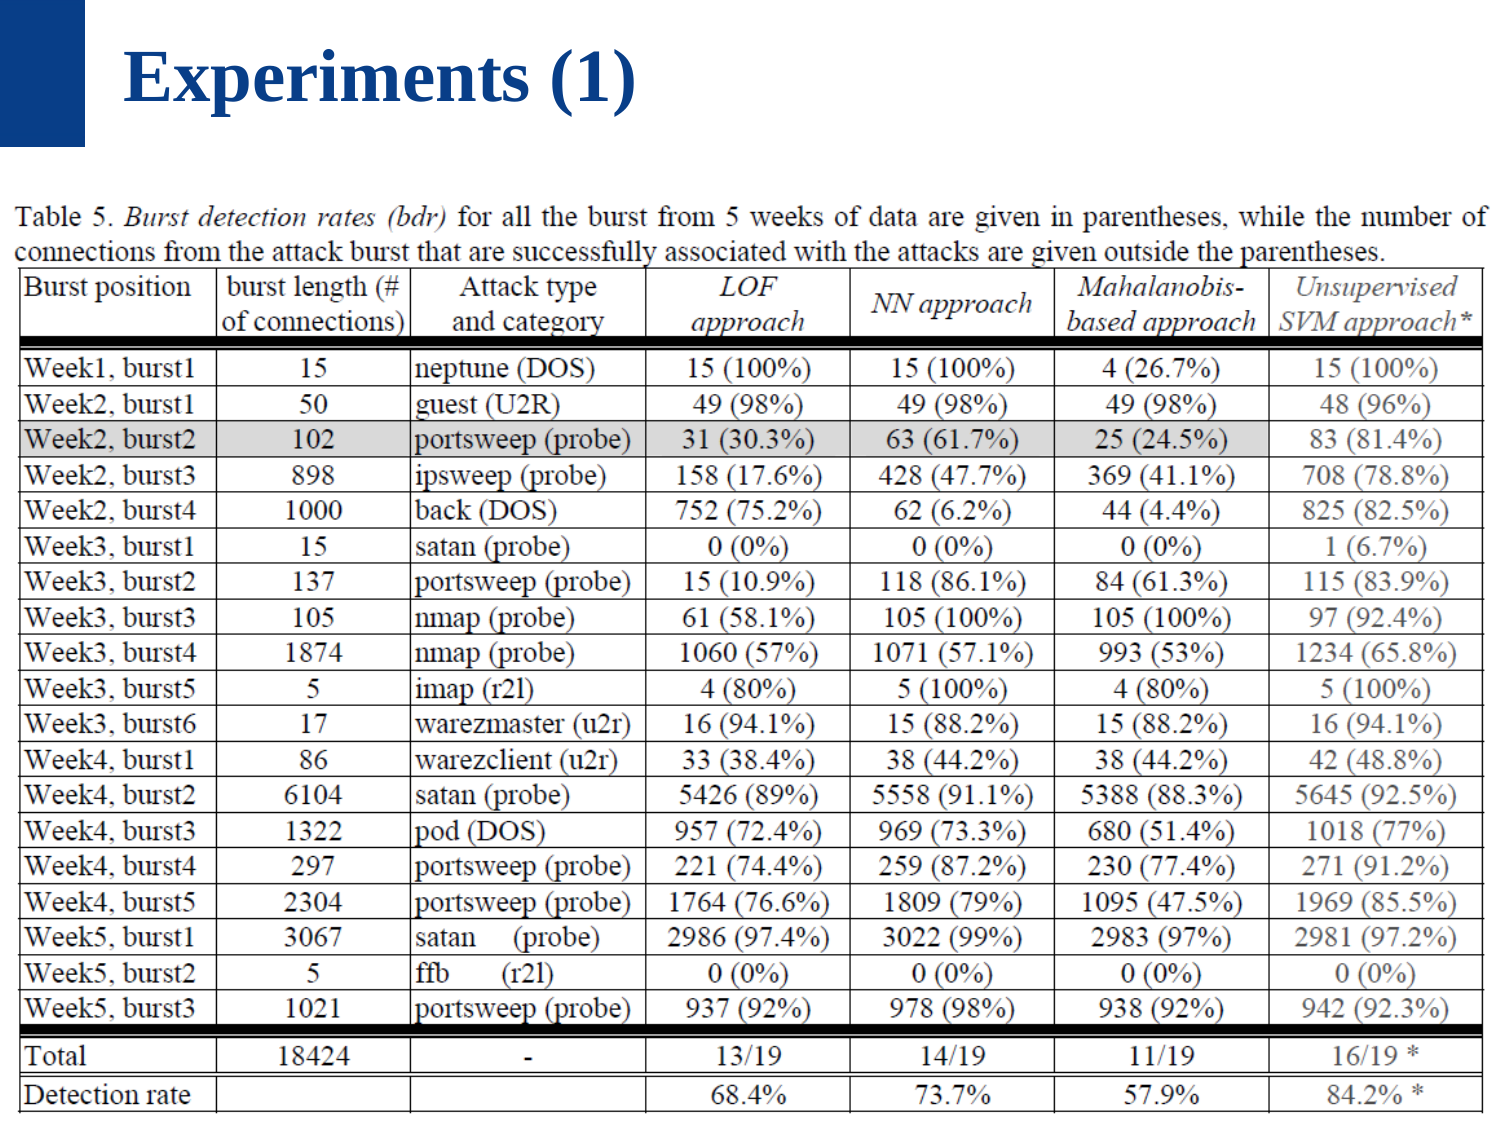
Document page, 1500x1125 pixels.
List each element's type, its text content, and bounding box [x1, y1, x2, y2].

picture [0, 0, 85, 147]
picture [0, 190, 1500, 1125]
title Experiments (1) [108, 15, 1379, 140]
